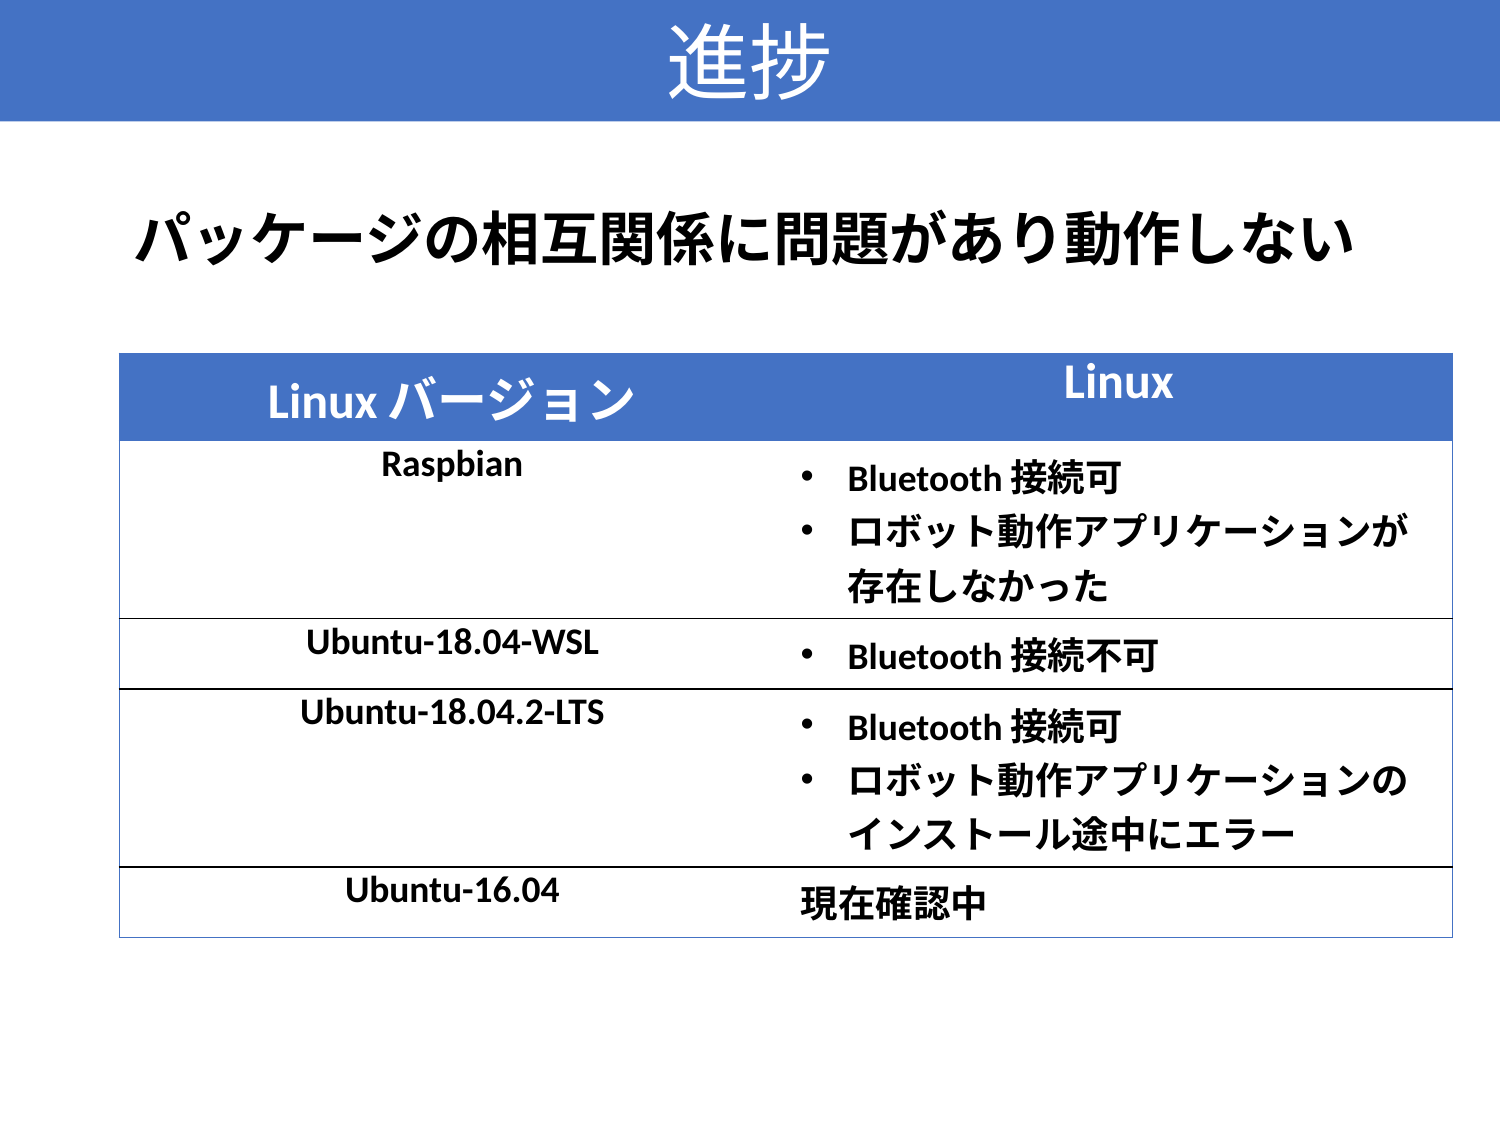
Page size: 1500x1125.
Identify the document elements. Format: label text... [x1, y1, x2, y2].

table_cell Ubuntu-16.04 [120, 868, 786, 937]
table_cell Bluetooth接続可 ロボット動作アプリケーションのインストール途中にエラー [786, 690, 1452, 866]
table_cell Ubuntu-18.04-WSL [120, 619, 786, 688]
table_cell 現在確認中 [786, 868, 1452, 937]
table_cell Ubuntu-18.04.2-LTS [120, 690, 786, 866]
table_cell Bluetooth接続可 ロボット動作アプリケーションが存在しなかった [786, 441, 1452, 618]
table_header Linux [786, 354, 1452, 440]
table_header Linuxバージョン [120, 354, 786, 440]
table_cell Raspbian [120, 441, 786, 618]
table_cell Bluetooth接続不可 [786, 619, 1452, 688]
text_box 進捗 [0, 0, 1500, 122]
text_box パッケージの相互関係に問題があり動作しない [119, 194, 1381, 279]
